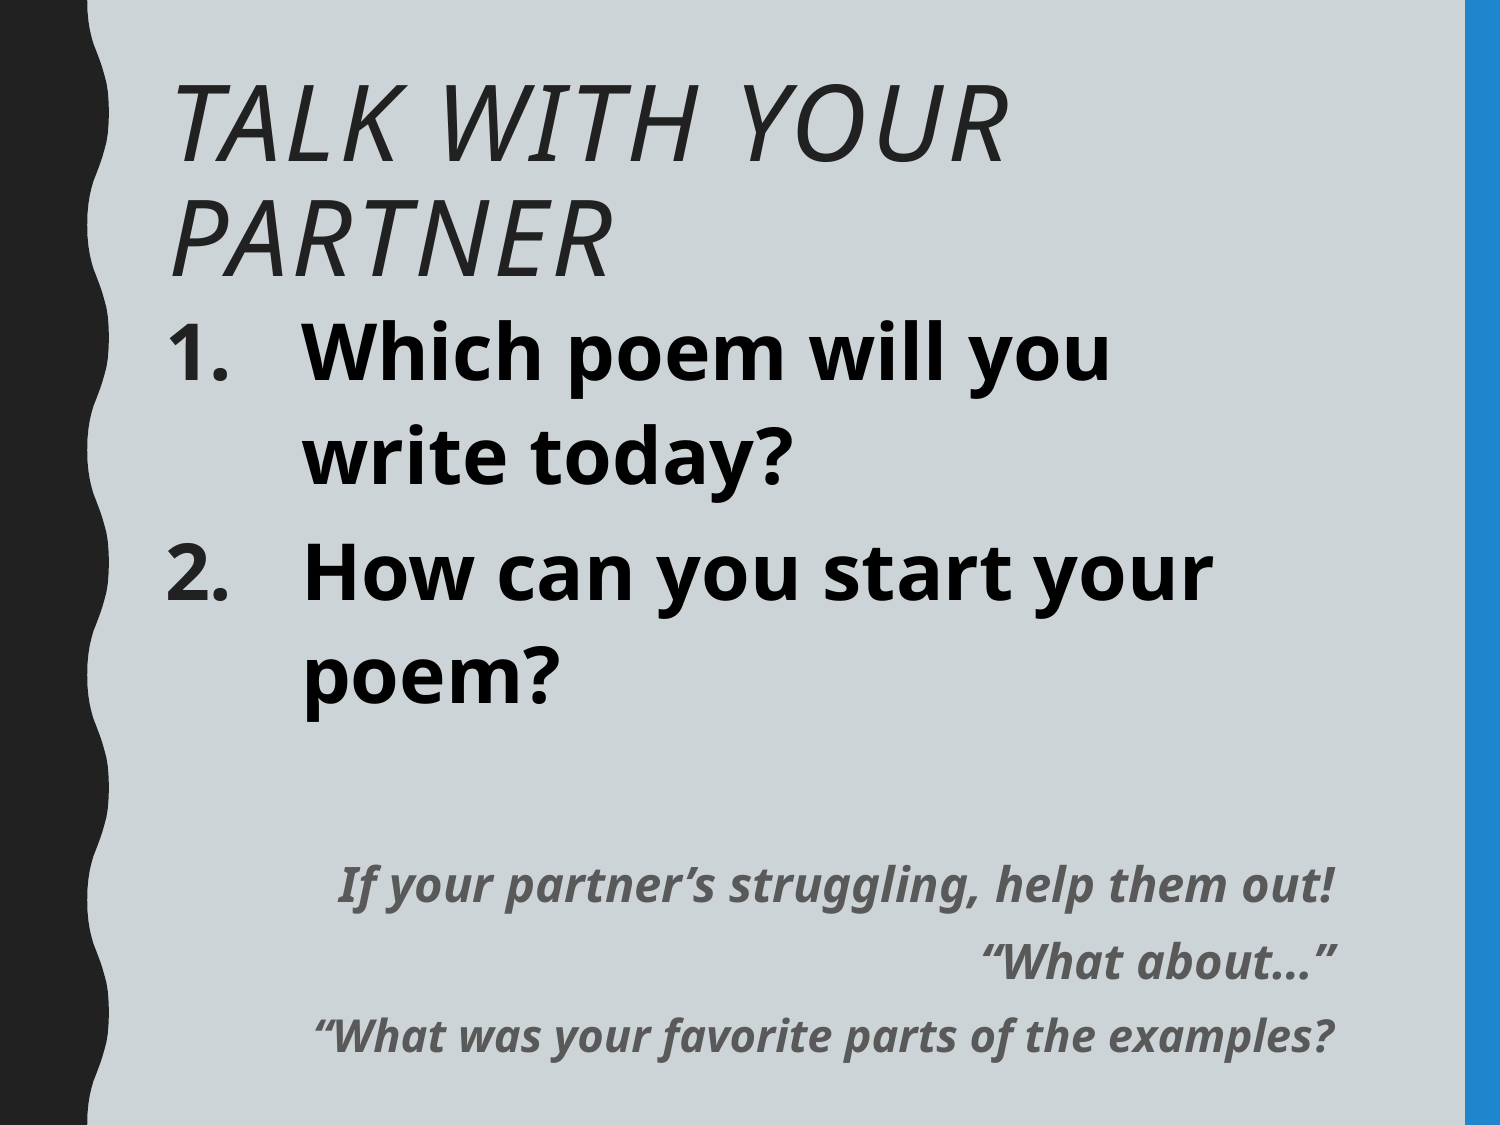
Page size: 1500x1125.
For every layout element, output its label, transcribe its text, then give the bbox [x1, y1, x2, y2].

list Which poem will you write today? How can you start your poem? If your partner’s struggling, help them out! “What about…” “What was your favorite parts of the examples? [150, 284, 1350, 1071]
title Talk with your partner [154, 62, 1407, 308]
